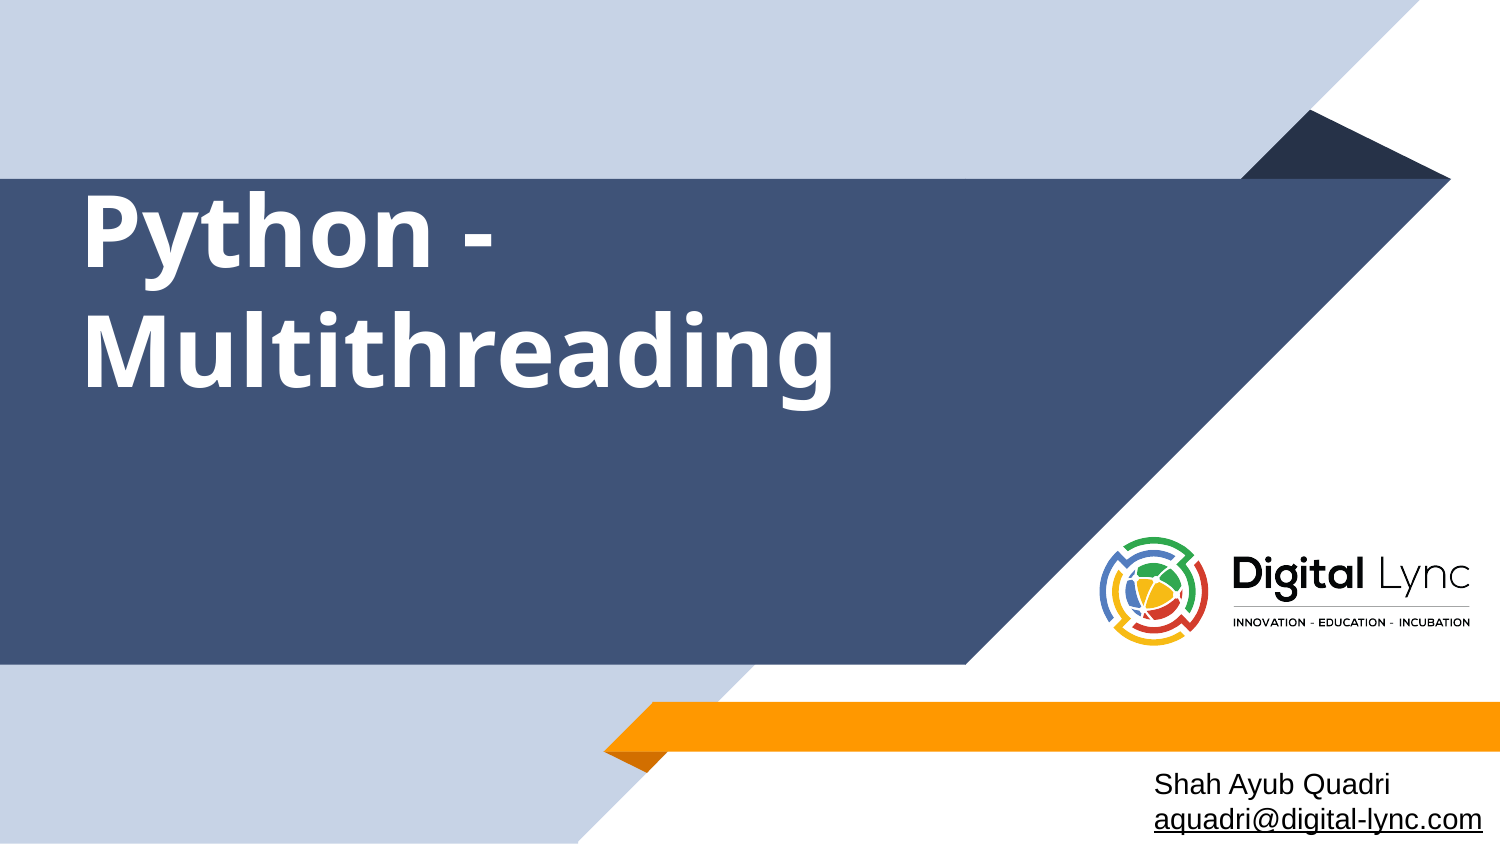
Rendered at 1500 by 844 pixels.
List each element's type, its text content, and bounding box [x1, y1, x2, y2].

title Python -Multithreading [64, 230, 1067, 464]
text_box Shah Ayub Quadri aquadri@digital-lync.com [1139, 757, 1500, 843]
picture [1094, 491, 1491, 669]
